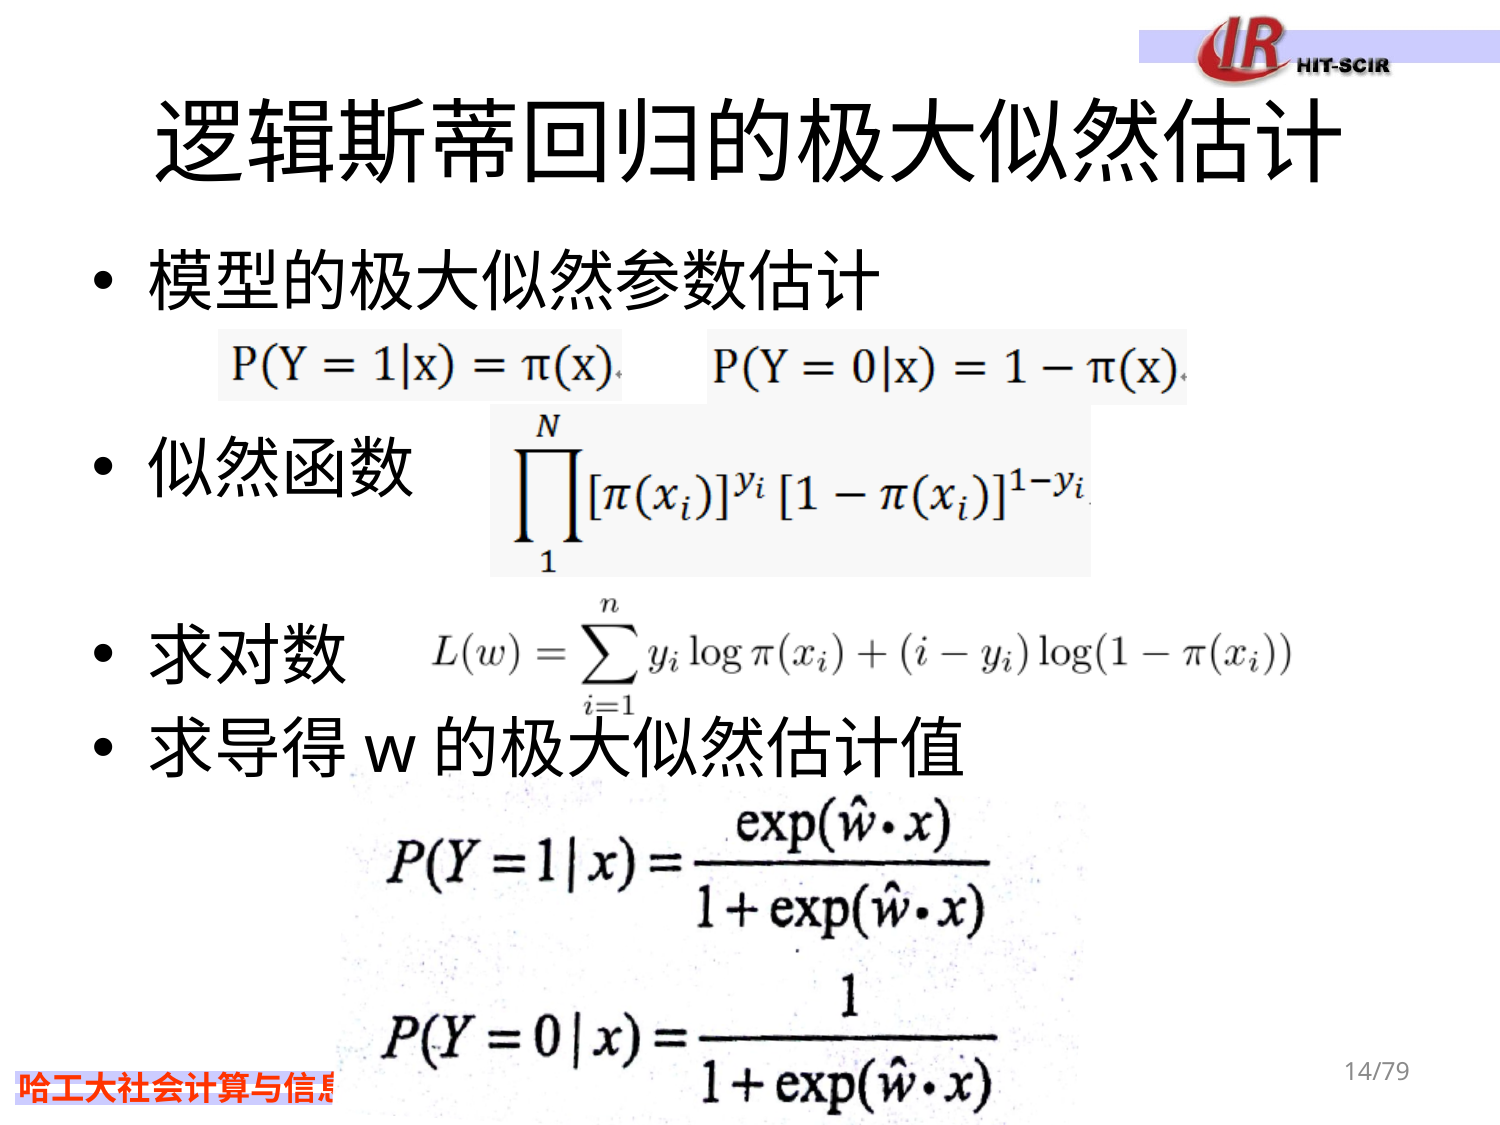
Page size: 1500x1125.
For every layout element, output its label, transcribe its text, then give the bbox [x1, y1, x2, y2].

picture [218, 329, 622, 401]
title 逻辑斯蒂回归的极大似然估计 [75, 45, 1425, 233]
list 模型的极大似然参数估计 似然函数 求对数 求导得w的极大似然估计值 [76, 231, 1427, 1024]
picture [489, 329, 1188, 577]
picture [1139, 4, 1500, 88]
slide_number 14/79 [1086, 1042, 1425, 1103]
picture [403, 585, 1359, 740]
picture [0, 782, 1082, 1125]
